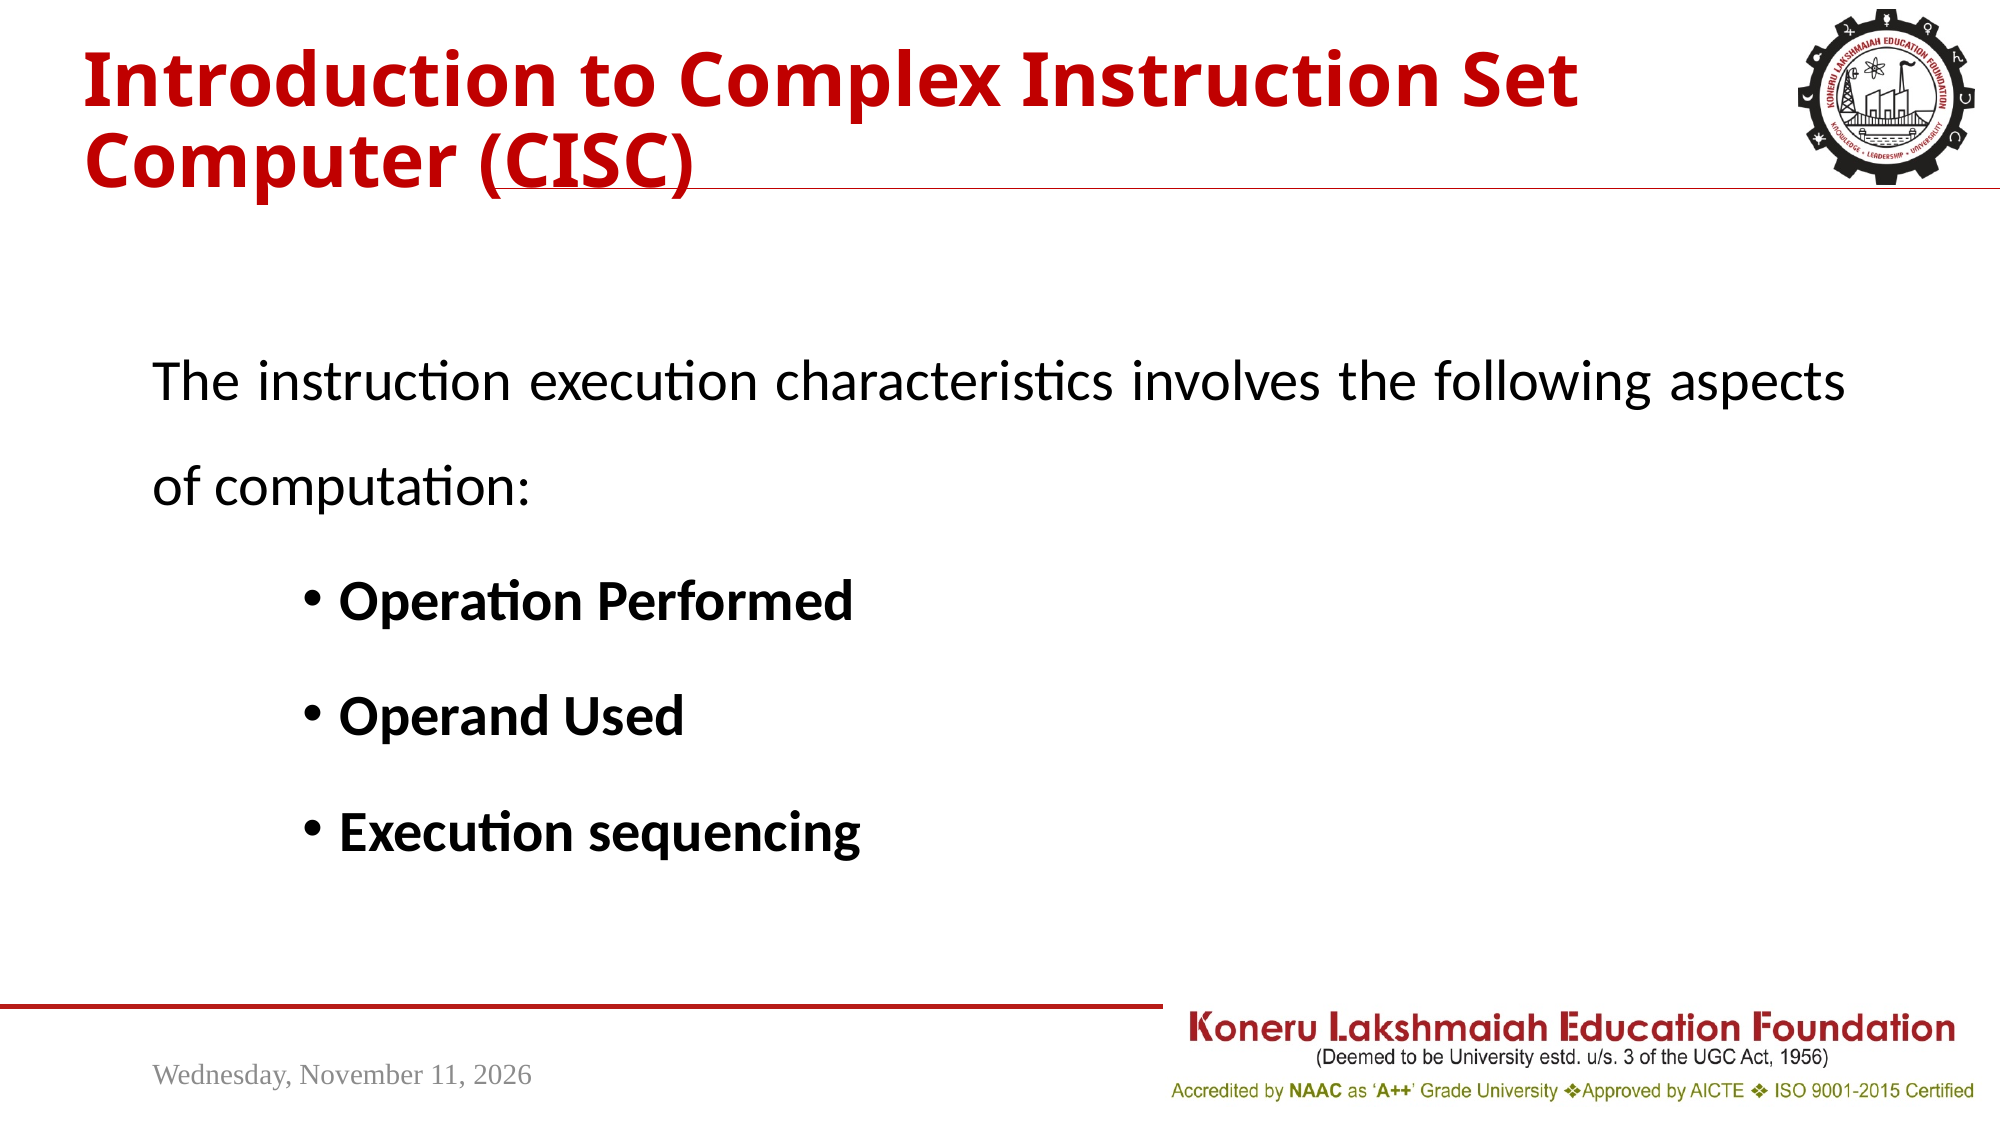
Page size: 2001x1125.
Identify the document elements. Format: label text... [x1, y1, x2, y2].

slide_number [137, 1042, 588, 1103]
list The instruction execution characteristics involves the following aspects of computation: Operation Performed Operand Used Execution sequencing [137, 299, 1863, 1006]
picture [1798, 9, 1975, 185]
list The instruction execution characteristics involves the following aspects of computation: Operation Performed Operand Used Execution sequencing [137, 1007, 1162, 1014]
picture [1162, 1003, 1996, 1107]
title Introduction to Complex Instruction Set Computer (CISC) [68, 13, 1932, 232]
